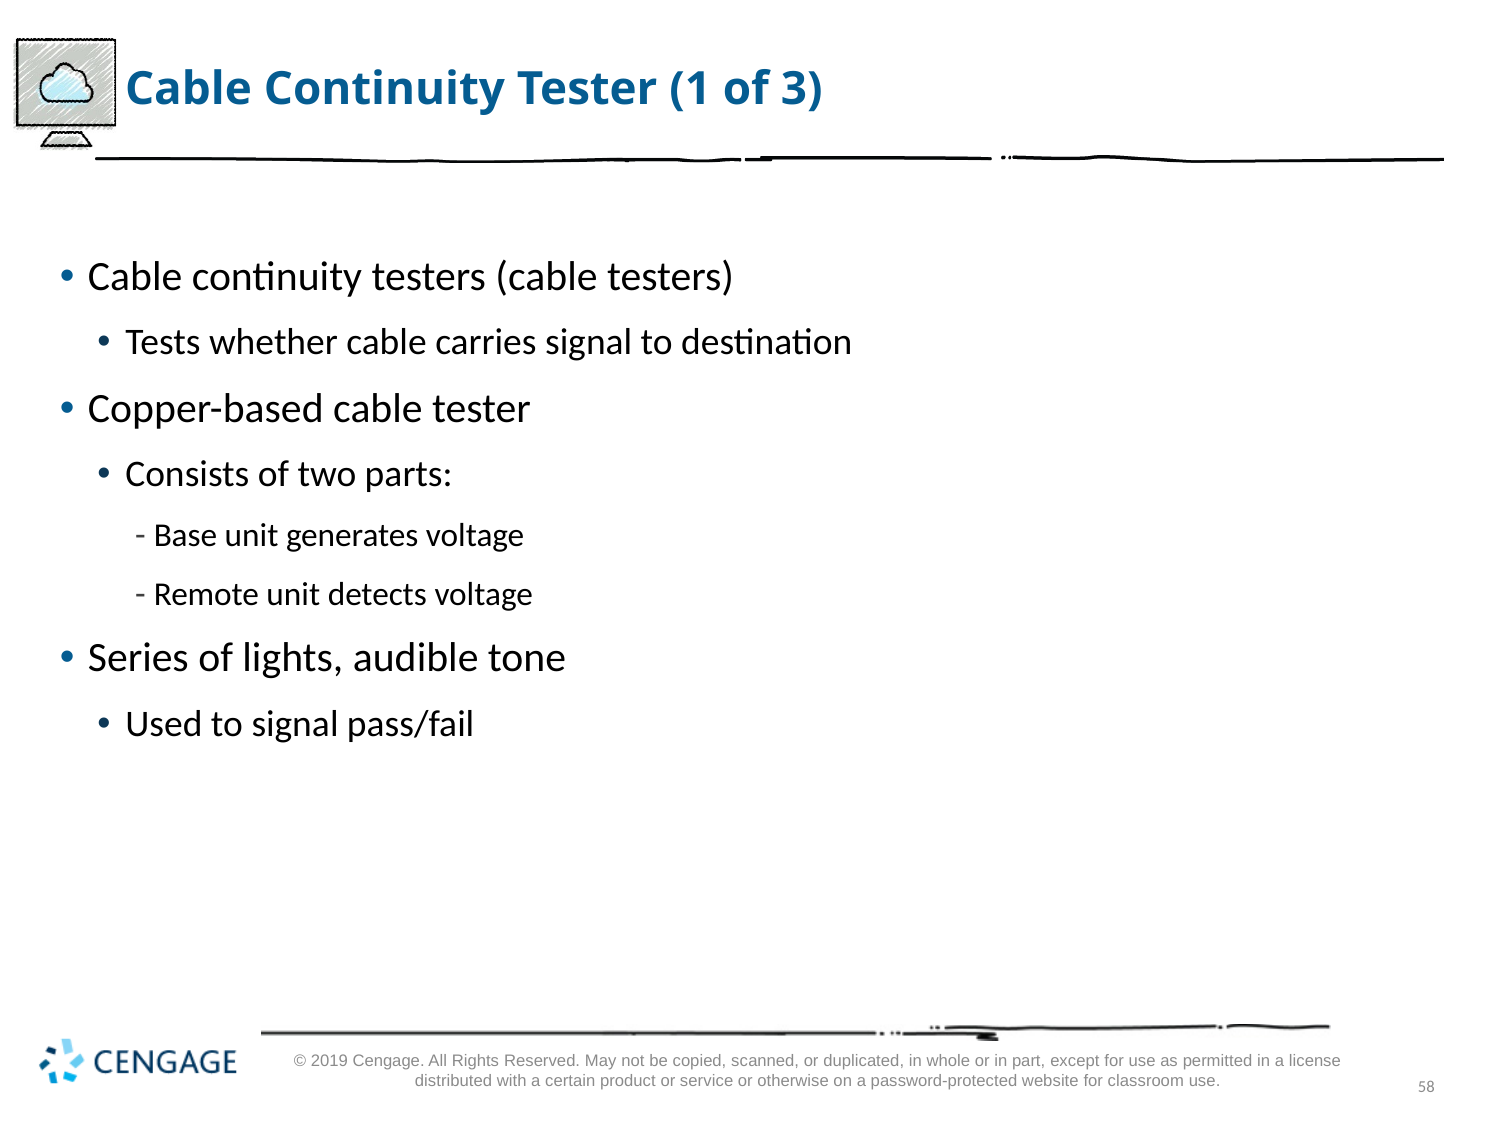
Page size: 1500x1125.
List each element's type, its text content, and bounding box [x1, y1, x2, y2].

title Cable Continuity Tester (1 of 3) [125, 66, 1442, 116]
footer © 2019 Cengage. All Rights Reserved. May not be copied, scanned, or duplicated, in whole or in part, except for use as permitted in a license distributed with a certain product or service or otherwise on a password-protected website for classroom use. [262, 1050, 1375, 1091]
picture [19, 1025, 249, 1096]
picture [13, 36, 117, 151]
picture [261, 1024, 1331, 1041]
list Cable continuity testers (cable testers) Tests whether cable carries signal to destination Copper-based cable tester Consists of two parts: Base unit generates voltage Remote unit detects voltage Series of lights, audible tone Used to signal pass/fail [59, 252, 1441, 750]
picture [95, 155, 1444, 163]
